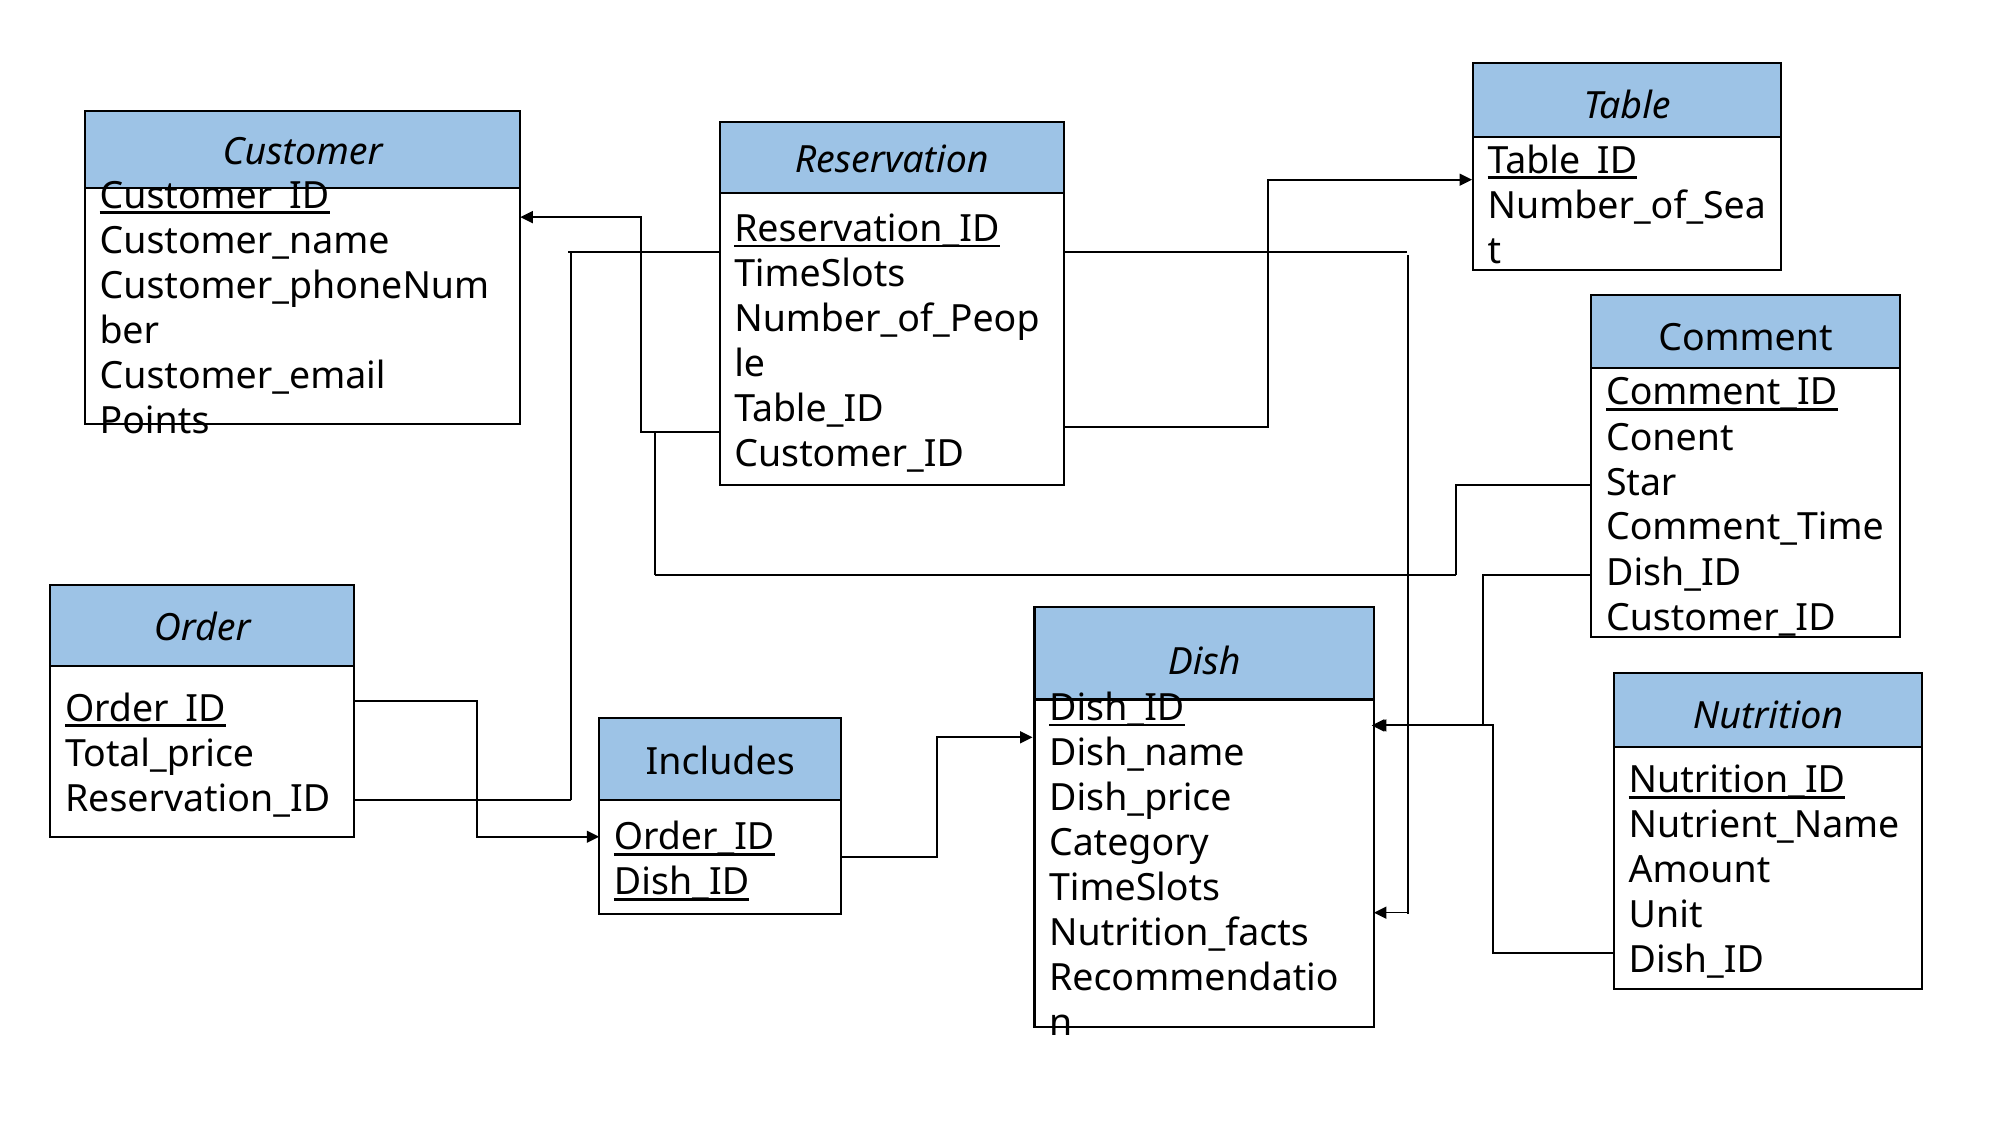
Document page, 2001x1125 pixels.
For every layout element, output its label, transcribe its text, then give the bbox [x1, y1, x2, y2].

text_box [1374, 574, 1592, 726]
text_box Comment [1590, 294, 1901, 367]
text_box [1433, 417, 1614, 553]
text_box Table_ID Number_of_Seat [1472, 136, 1782, 271]
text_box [520, 217, 763, 432]
text_box Customer [84, 110, 521, 187]
text_box Order [49, 584, 355, 665]
text_box Dish_ID Dish_name Dish_price Category TimeSlots Nutrition_facts Recommendation [1033, 698, 1375, 1028]
text_box Dish [1033, 606, 1374, 698]
text_box Comment_ID Conent Star Comment_Time Dish_ID Customer_ID [1590, 367, 1901, 638]
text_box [841, 737, 1033, 858]
text_box Reservation [719, 121, 1065, 192]
text_box Customer_ID Customer_name Customer_phoneNumber Customer_email Points [84, 187, 521, 425]
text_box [1063, 179, 1472, 428]
text_box Order_ID Total_price Reservation_ID [49, 665, 355, 838]
text_box Reservation_ID TimeSlots Number_of_People Table_ID Customer_ID [719, 192, 1065, 486]
text_box Nutrition_ID Nutrient_Name Amount Unit Dish_ID [1613, 746, 1923, 990]
text_box Order_ID Dish_ID [598, 799, 842, 915]
text_box Nutrition [1613, 672, 1923, 746]
text_box Includes [600, 717, 842, 799]
text_box Table [1472, 62, 1782, 136]
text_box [354, 701, 600, 837]
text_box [1371, 725, 1614, 953]
